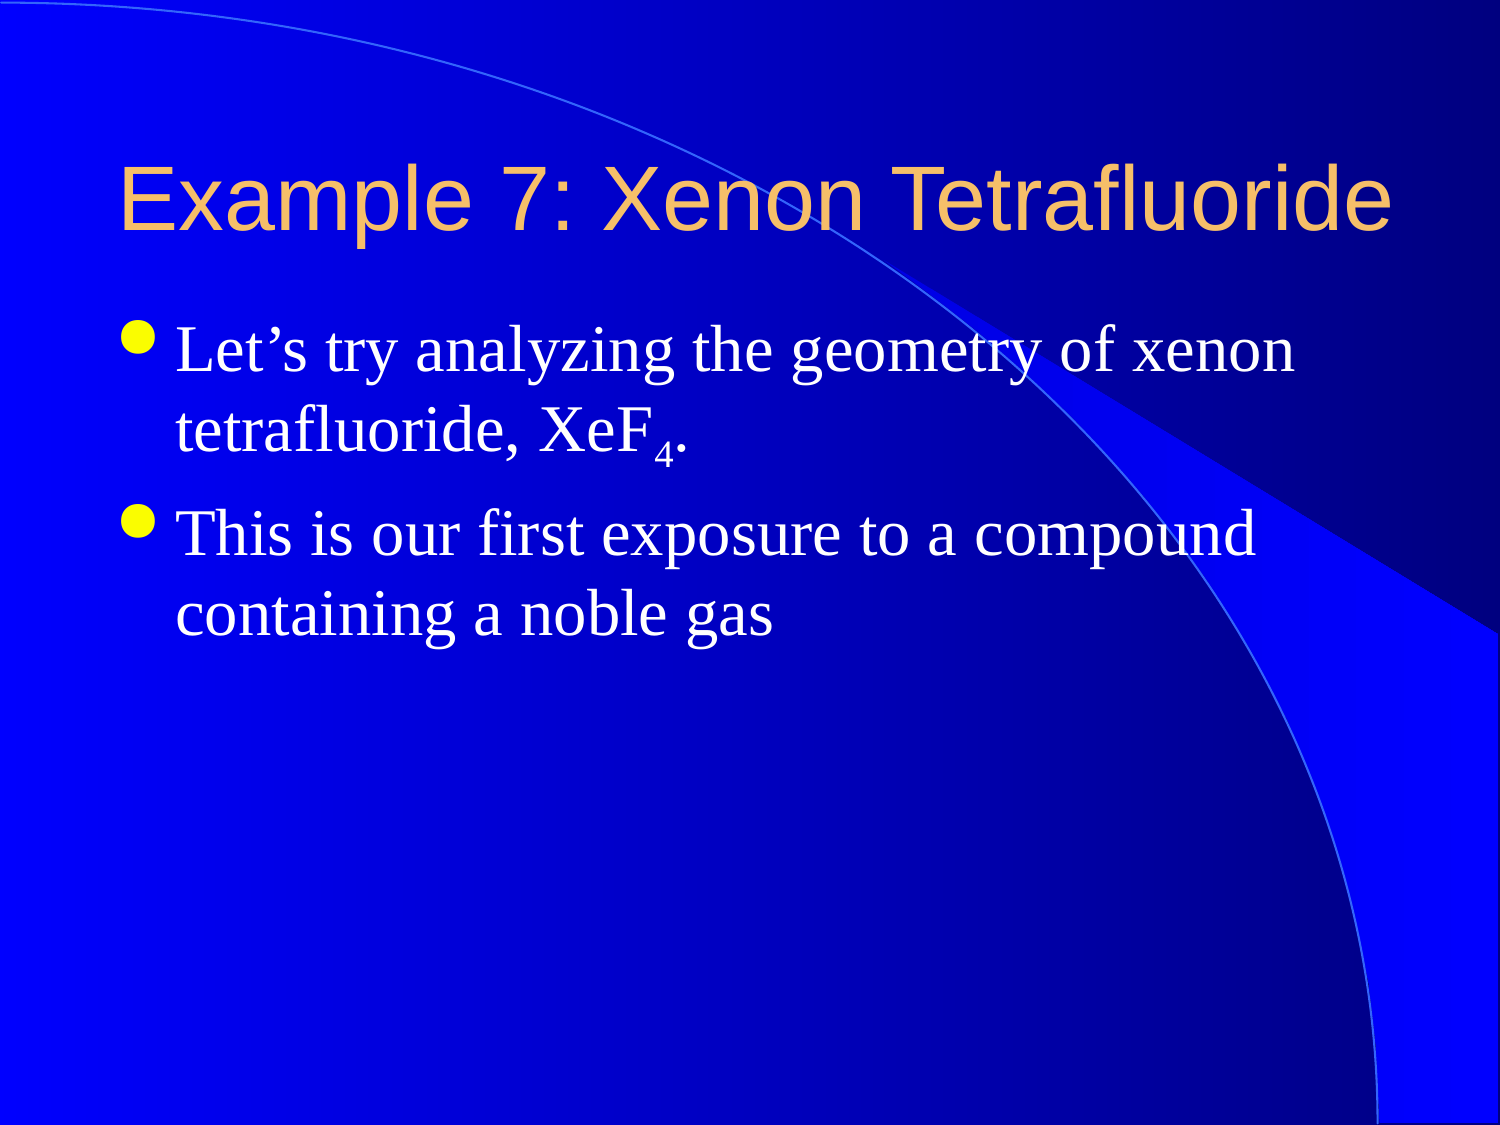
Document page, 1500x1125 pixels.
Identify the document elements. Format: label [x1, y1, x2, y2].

title [79, 99, 1435, 288]
list [103, 296, 1380, 861]
